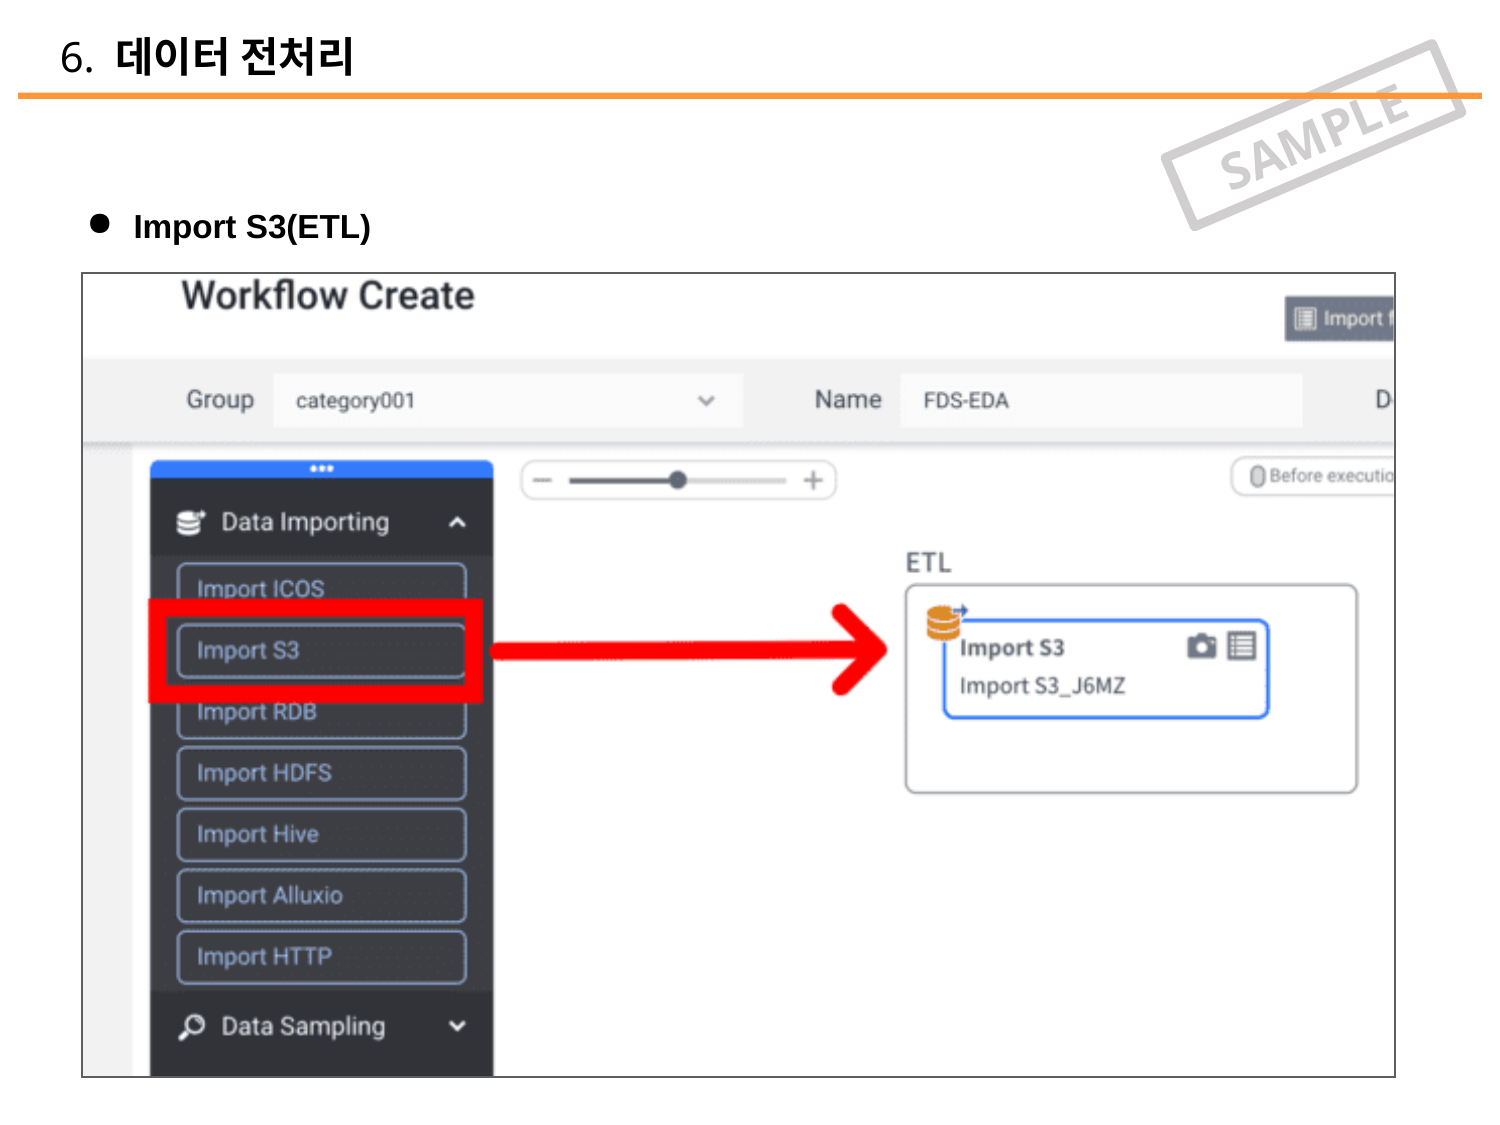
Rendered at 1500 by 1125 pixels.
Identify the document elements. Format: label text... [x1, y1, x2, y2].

text_box SAMPLE [1312, 88, 1455, 95]
picture [82, 274, 1394, 1077]
text_box Import S3(ETL) [52, 195, 1406, 261]
text_box 6. 데이터 전처리 [52, 22, 1500, 88]
text_box SAMPLE [1165, 96, 1462, 195]
